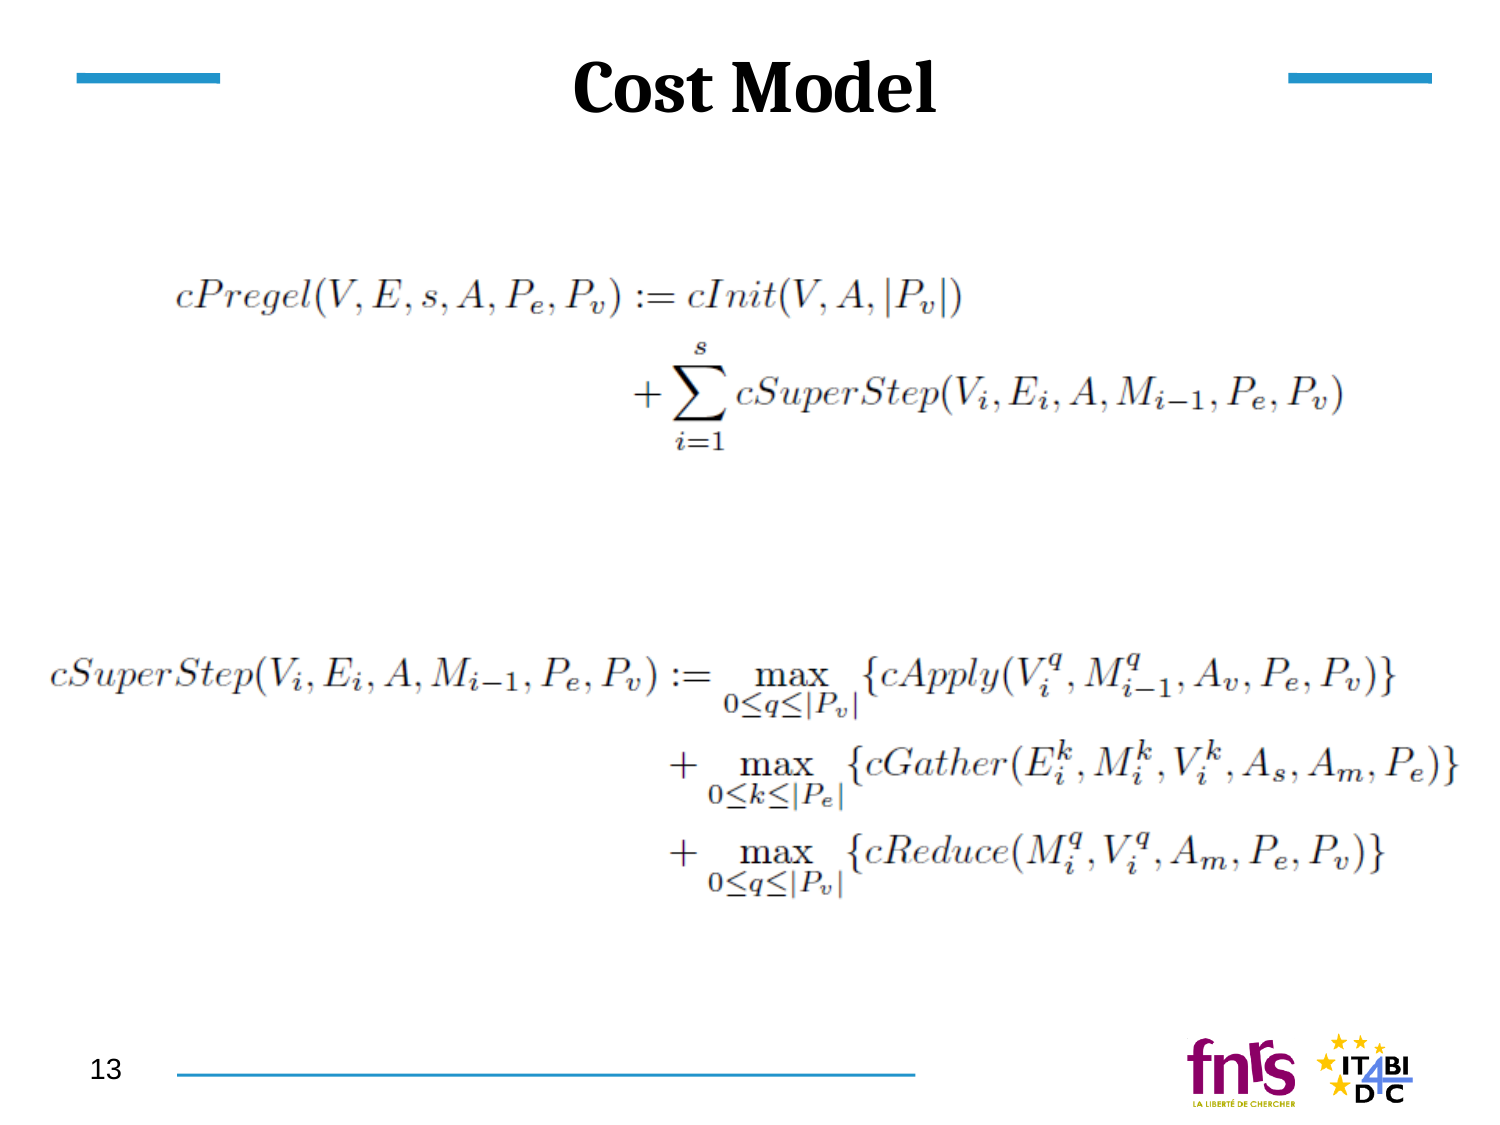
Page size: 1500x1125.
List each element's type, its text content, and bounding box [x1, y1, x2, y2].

picture [14, 633, 1488, 909]
picture [1316, 1033, 1413, 1111]
title Cost Model [230, 20, 1282, 146]
slide_number 13 [74, 1042, 425, 1103]
picture [1187, 1038, 1295, 1107]
picture [146, 231, 1374, 489]
